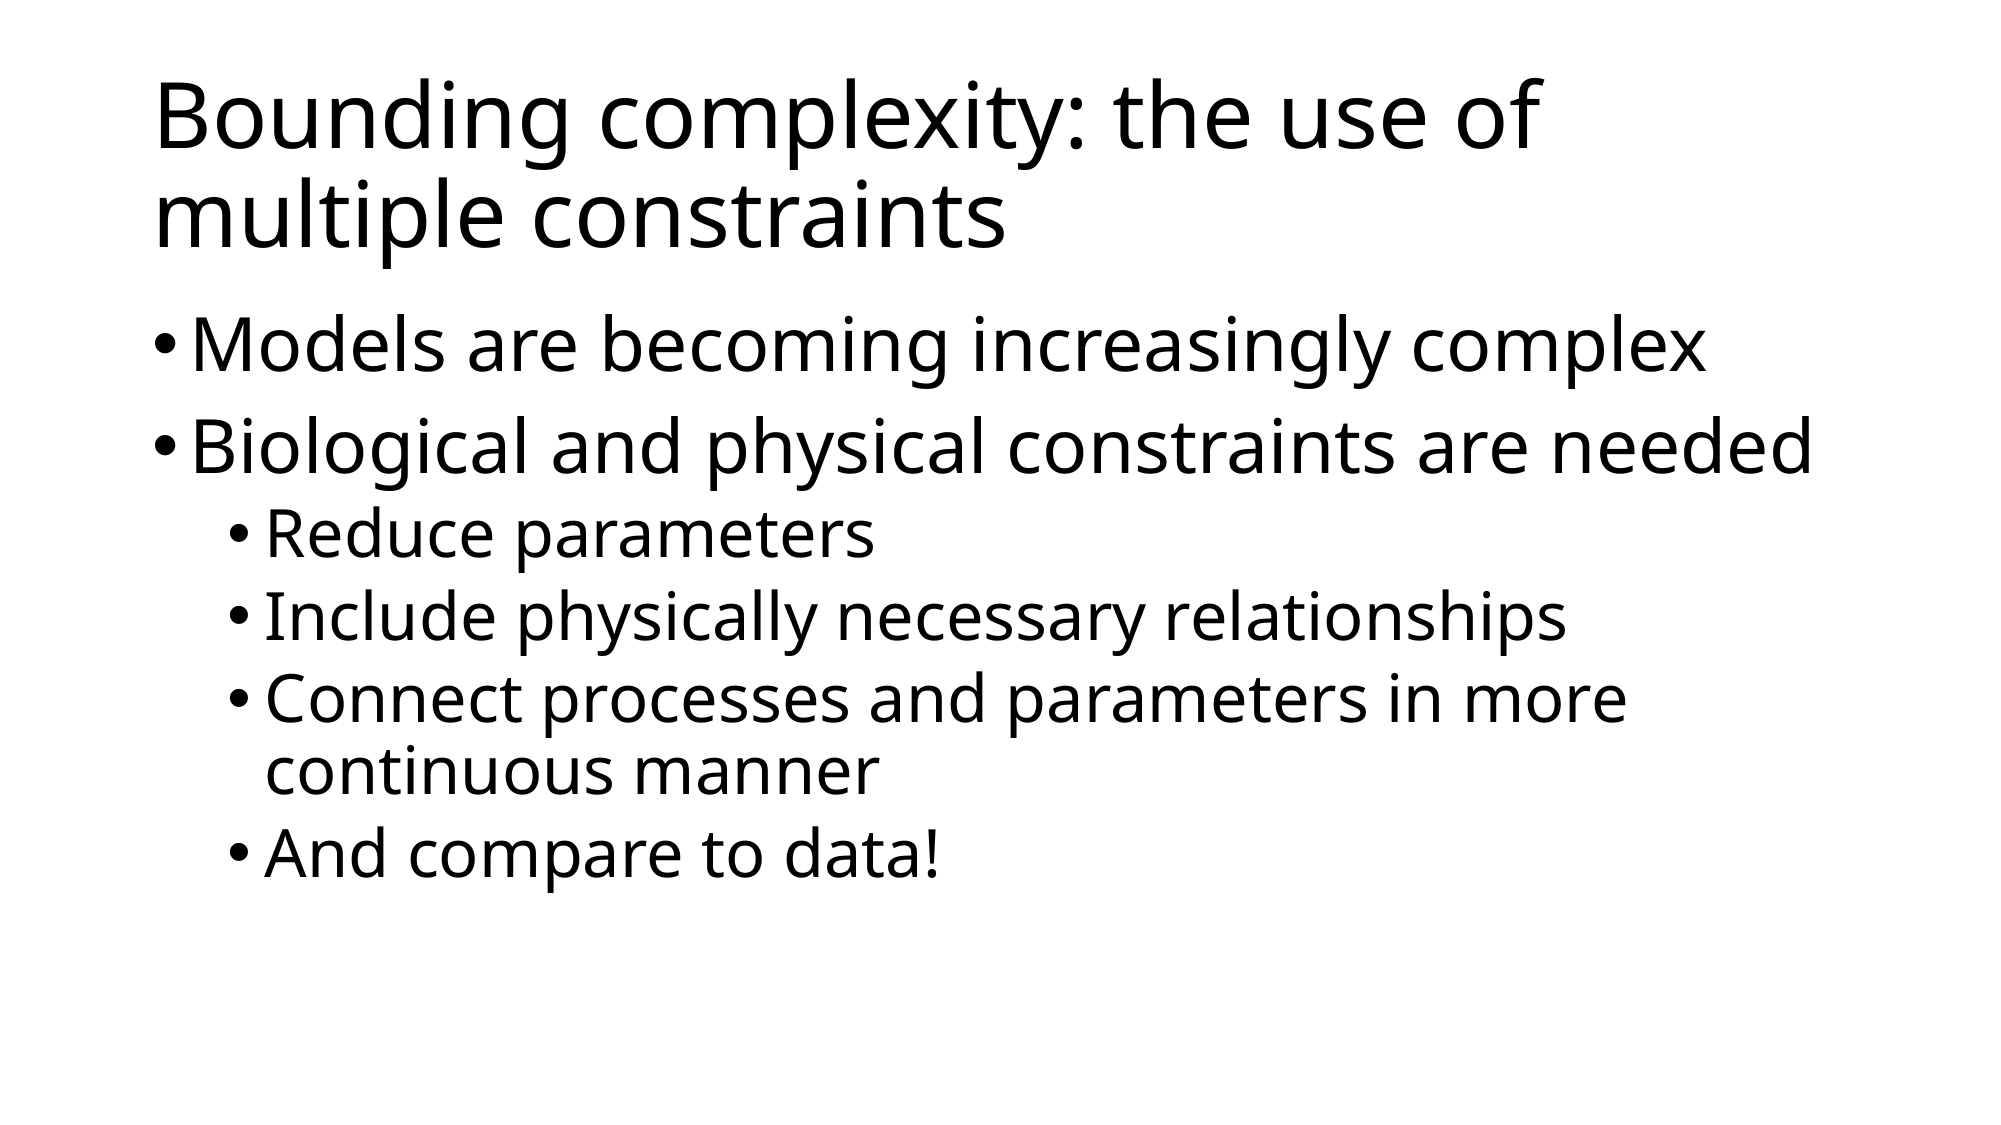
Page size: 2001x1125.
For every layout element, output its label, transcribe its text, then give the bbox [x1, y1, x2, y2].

title Bounding complexity: the use of multiple constraints [137, 59, 1863, 278]
list Models are becoming increasingly complex Biological and physical constraints are needed Reduce parameters Include physically necessary relationships Connect processes and parameters in more continuous manner And compare to data! [137, 299, 1863, 1014]
